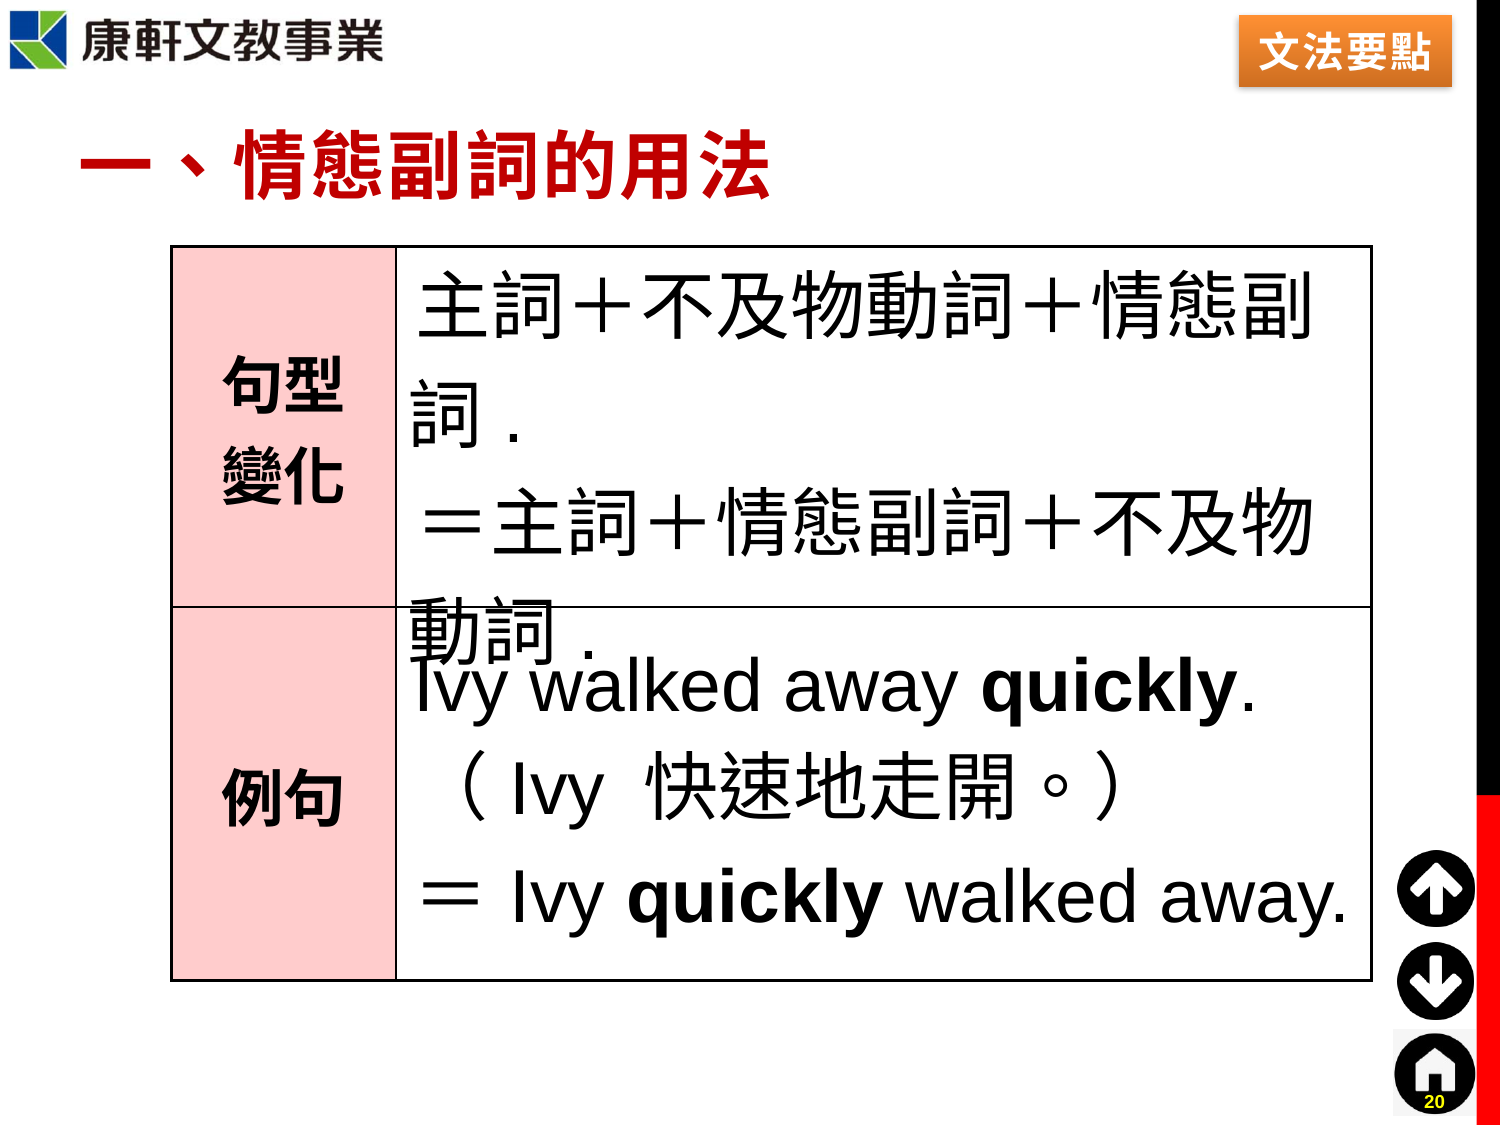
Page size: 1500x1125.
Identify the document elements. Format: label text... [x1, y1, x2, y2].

table_header 句型 變化 [173, 248, 395, 606]
table_header 主詞＋不及物動詞＋情態副詞. ＝主詞＋情態副詞＋不及物動詞. [397, 248, 1370, 606]
table_cell 例句 [173, 608, 395, 979]
text_box 一、情態副詞的用法 [63, 111, 1082, 217]
text_box 文法要點 [1239, 15, 1452, 87]
picture [8, 9, 387, 70]
picture [1396, 942, 1475, 1020]
picture [1393, 1029, 1476, 1116]
picture [1397, 850, 1475, 928]
table_cell Ivy walked away quickly. （Ivy 快速地走開。） ＝Ivy quickly walked away. [397, 608, 1370, 979]
